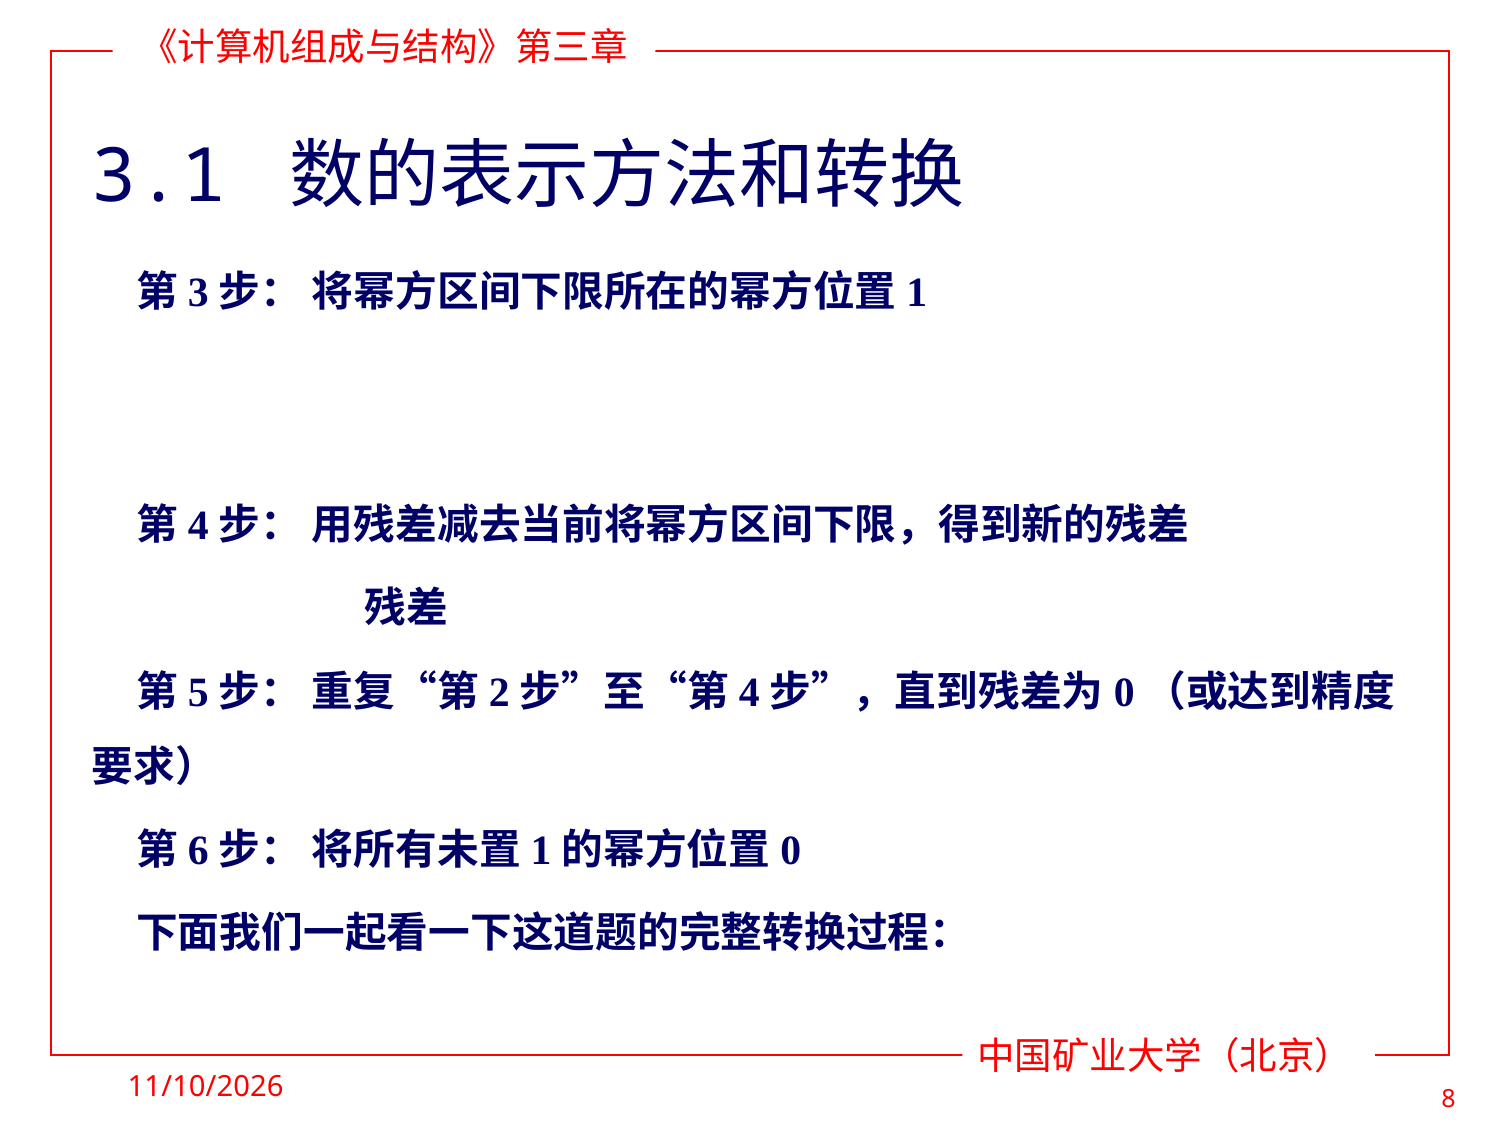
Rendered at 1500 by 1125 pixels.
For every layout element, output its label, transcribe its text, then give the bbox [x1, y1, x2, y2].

title 3.1 数的表示方法和转换 [76, 111, 1435, 219]
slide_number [112, 1050, 425, 1125]
